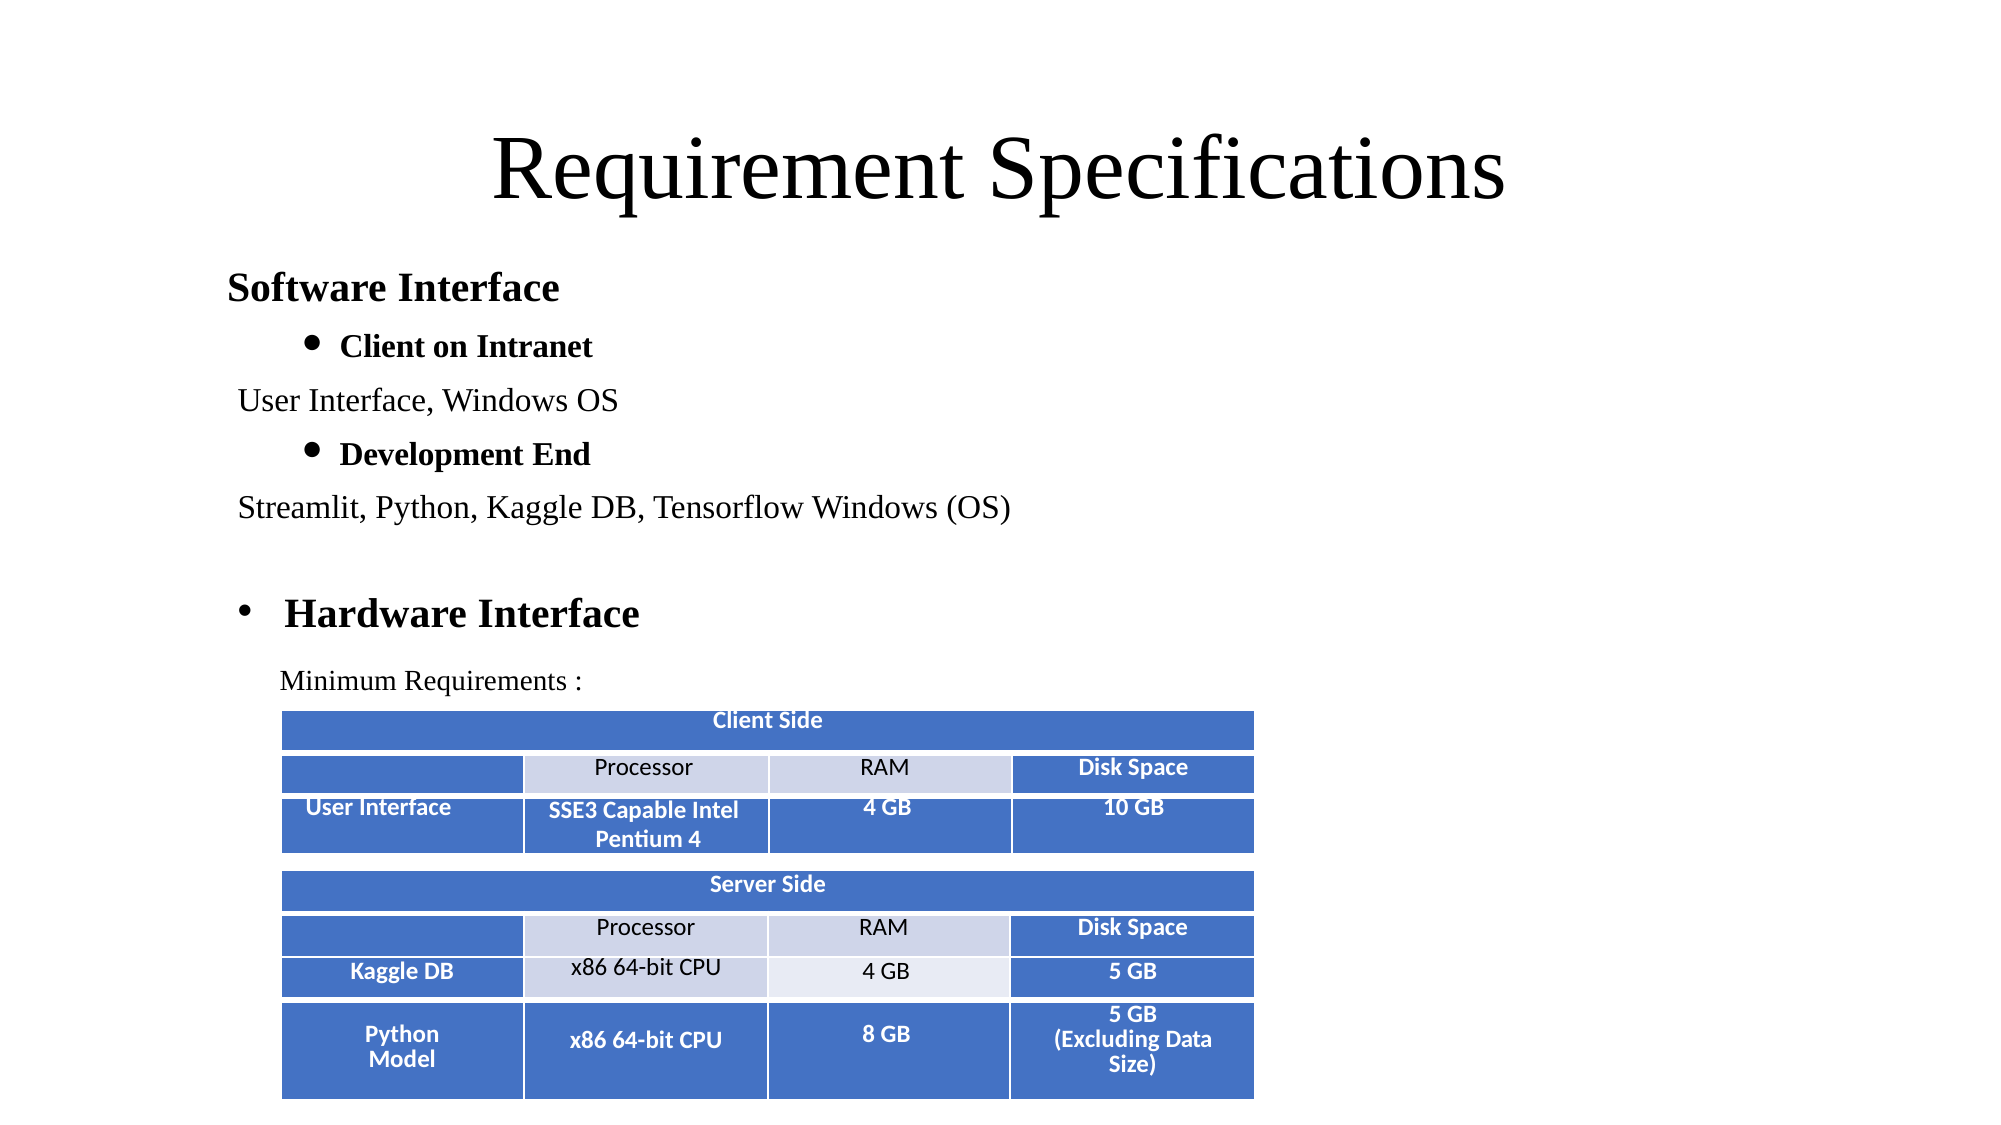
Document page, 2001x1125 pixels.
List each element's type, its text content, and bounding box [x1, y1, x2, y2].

table_cell x86 64-bit CPU [525, 1003, 767, 1099]
table_cell [282, 756, 523, 793]
table_cell 4 GB [769, 958, 1009, 997]
table_cell [282, 916, 523, 956]
table_cell 10 GB [1013, 799, 1254, 853]
title Requirement Specifications [137, 59, 1863, 224]
table_cell Kaggle DB [282, 958, 523, 997]
table_header Client Side [282, 711, 1254, 750]
table_cell Disk Space [1013, 756, 1254, 793]
table_header Server Side [282, 871, 1254, 911]
table_cell Python Model [282, 1003, 523, 1099]
table_cell 4 GB [770, 799, 1011, 853]
table_cell RAM [769, 916, 1009, 956]
table_cell x86 64-bit CPU [525, 958, 767, 997]
table_cell RAM [770, 756, 1011, 793]
table_cell 5 GB [1011, 958, 1254, 997]
table_cell Processor [525, 916, 767, 956]
table_cell 8 GB [769, 1003, 1009, 1099]
table_cell Processor [525, 756, 768, 793]
table_cell Disk Space [1011, 916, 1254, 956]
table_cell 5 GB (Excluding Data Size) [1011, 1003, 1254, 1099]
text_box Software Interface Client on Intranet User Interface, Windows OS Development End Streamlit, Python, Kaggle DB, Tensorflow Windows (OS) Hardware Interface Minimum Requirements : [137, 224, 1863, 834]
table_cell SSE3 Capable Intel Pentium 4 [525, 799, 768, 853]
table_cell User Interface [282, 799, 523, 853]
